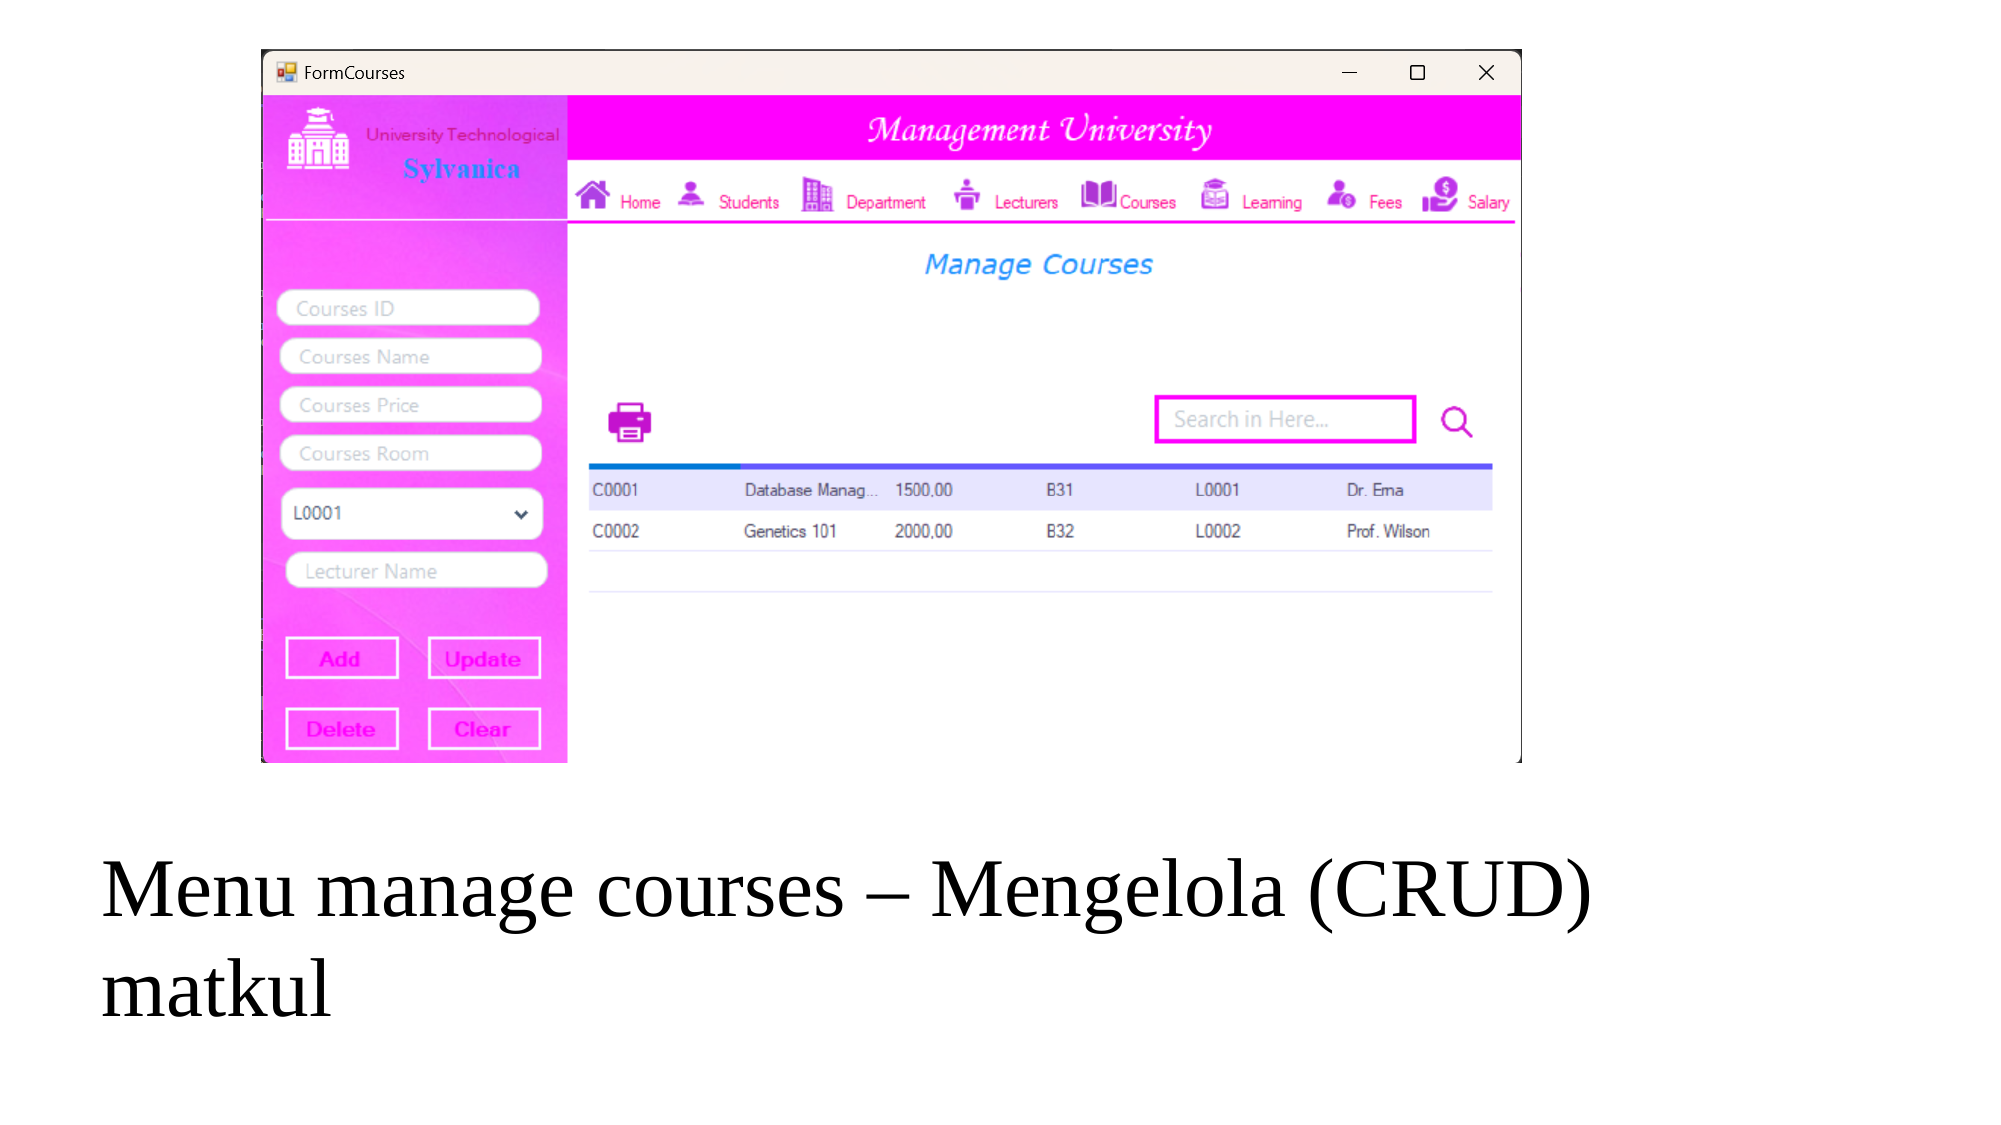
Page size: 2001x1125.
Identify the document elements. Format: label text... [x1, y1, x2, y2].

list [261, 49, 1522, 763]
text_box Menu manage courses – Mengelola (CRUD) matkul [86, 825, 1857, 1041]
